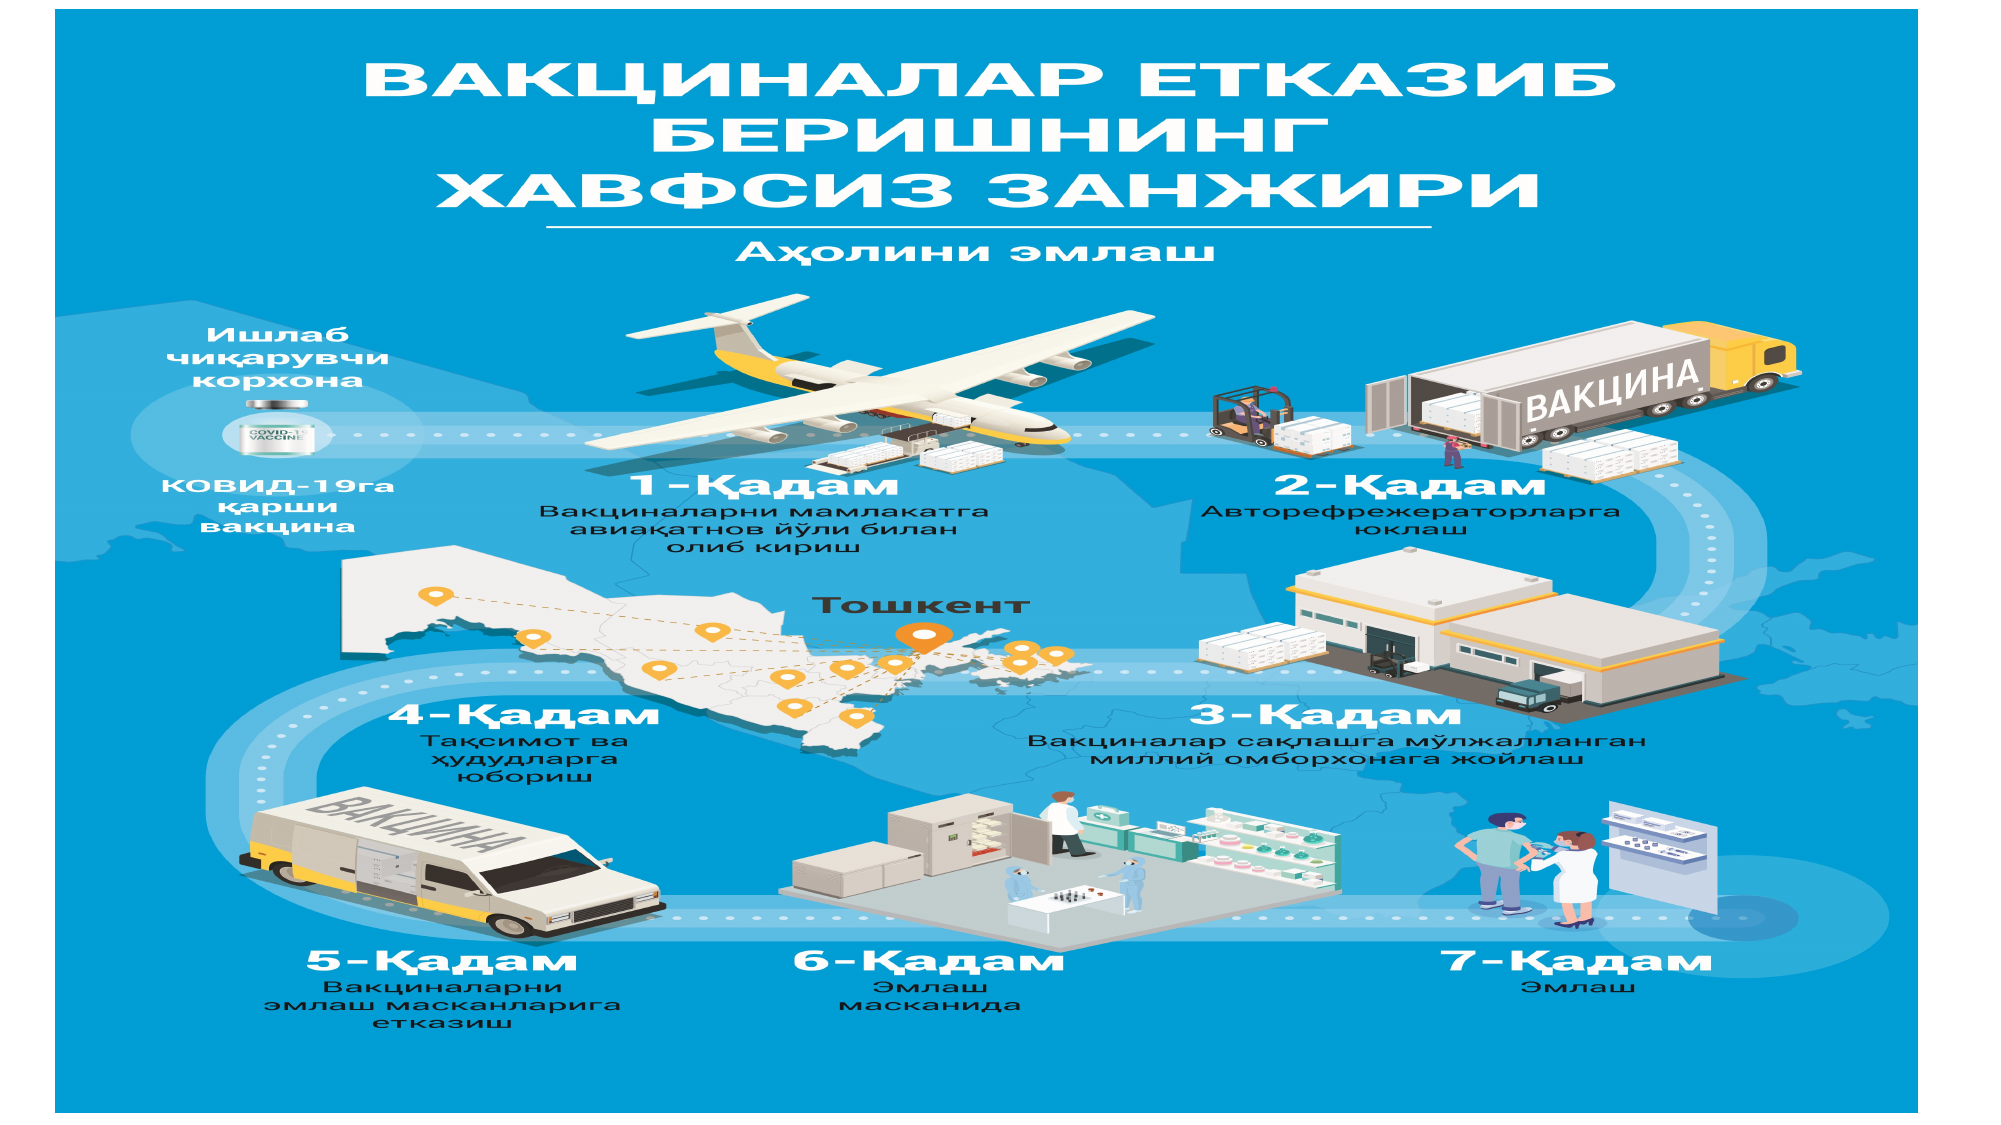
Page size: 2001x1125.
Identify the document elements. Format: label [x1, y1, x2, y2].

picture [1400, 175, 1462, 207]
picture [433, 64, 501, 96]
picture [1046, 247, 1087, 261]
picture [736, 242, 774, 261]
picture [1011, 247, 1040, 261]
picture [1131, 247, 1160, 261]
picture [742, 64, 806, 96]
picture [959, 247, 988, 261]
picture [812, 247, 843, 261]
picture [579, 64, 655, 104]
picture [966, 64, 1034, 96]
picture [983, 956, 1014, 970]
picture [744, 174, 806, 207]
picture [1267, 64, 1331, 96]
picture [1141, 64, 1195, 96]
picture [397, 985, 402, 994]
picture [1472, 175, 1537, 207]
picture [795, 951, 828, 970]
picture [1587, 956, 1628, 974]
picture [651, 173, 735, 208]
picture [1334, 64, 1402, 96]
picture [582, 175, 642, 207]
picture [886, 247, 915, 261]
picture [308, 951, 339, 970]
picture [654, 119, 713, 151]
picture [888, 64, 957, 96]
picture [723, 119, 778, 151]
picture [1167, 247, 1213, 260]
picture [864, 951, 904, 975]
picture [816, 175, 881, 207]
picture [780, 247, 811, 265]
picture [1323, 175, 1388, 207]
picture [1200, 64, 1259, 96]
picture [508, 64, 572, 96]
picture [1837, 709, 1872, 728]
picture [1120, 119, 1184, 151]
picture [1198, 119, 1262, 151]
picture [1275, 119, 1327, 151]
picture [940, 956, 980, 974]
picture [989, 174, 1048, 207]
picture [664, 64, 729, 96]
picture [1553, 956, 1584, 970]
picture [1555, 64, 1615, 96]
picture [1055, 175, 1123, 207]
picture [1407, 63, 1467, 96]
picture [816, 64, 884, 96]
picture [367, 64, 427, 96]
picture [285, 1003, 293, 1009]
picture [401, 1003, 408, 1009]
picture [906, 985, 918, 991]
picture [858, 119, 923, 151]
picture [1093, 247, 1125, 261]
picture [453, 956, 493, 974]
picture [846, 247, 878, 260]
picture [786, 119, 848, 151]
picture [496, 956, 526, 970]
picture [1021, 956, 1063, 970]
picture [55, 294, 1918, 977]
picture [1041, 64, 1102, 96]
picture [1478, 64, 1543, 96]
picture [1206, 175, 1315, 207]
picture [936, 119, 1030, 151]
picture [507, 175, 575, 207]
picture [1130, 175, 1195, 207]
picture [905, 956, 936, 970]
picture [1042, 119, 1108, 151]
picture [892, 174, 951, 207]
picture [533, 956, 576, 970]
picture [1441, 951, 1475, 970]
picture [438, 175, 503, 207]
picture [377, 951, 449, 975]
picture [922, 247, 951, 261]
picture [1512, 951, 1552, 975]
